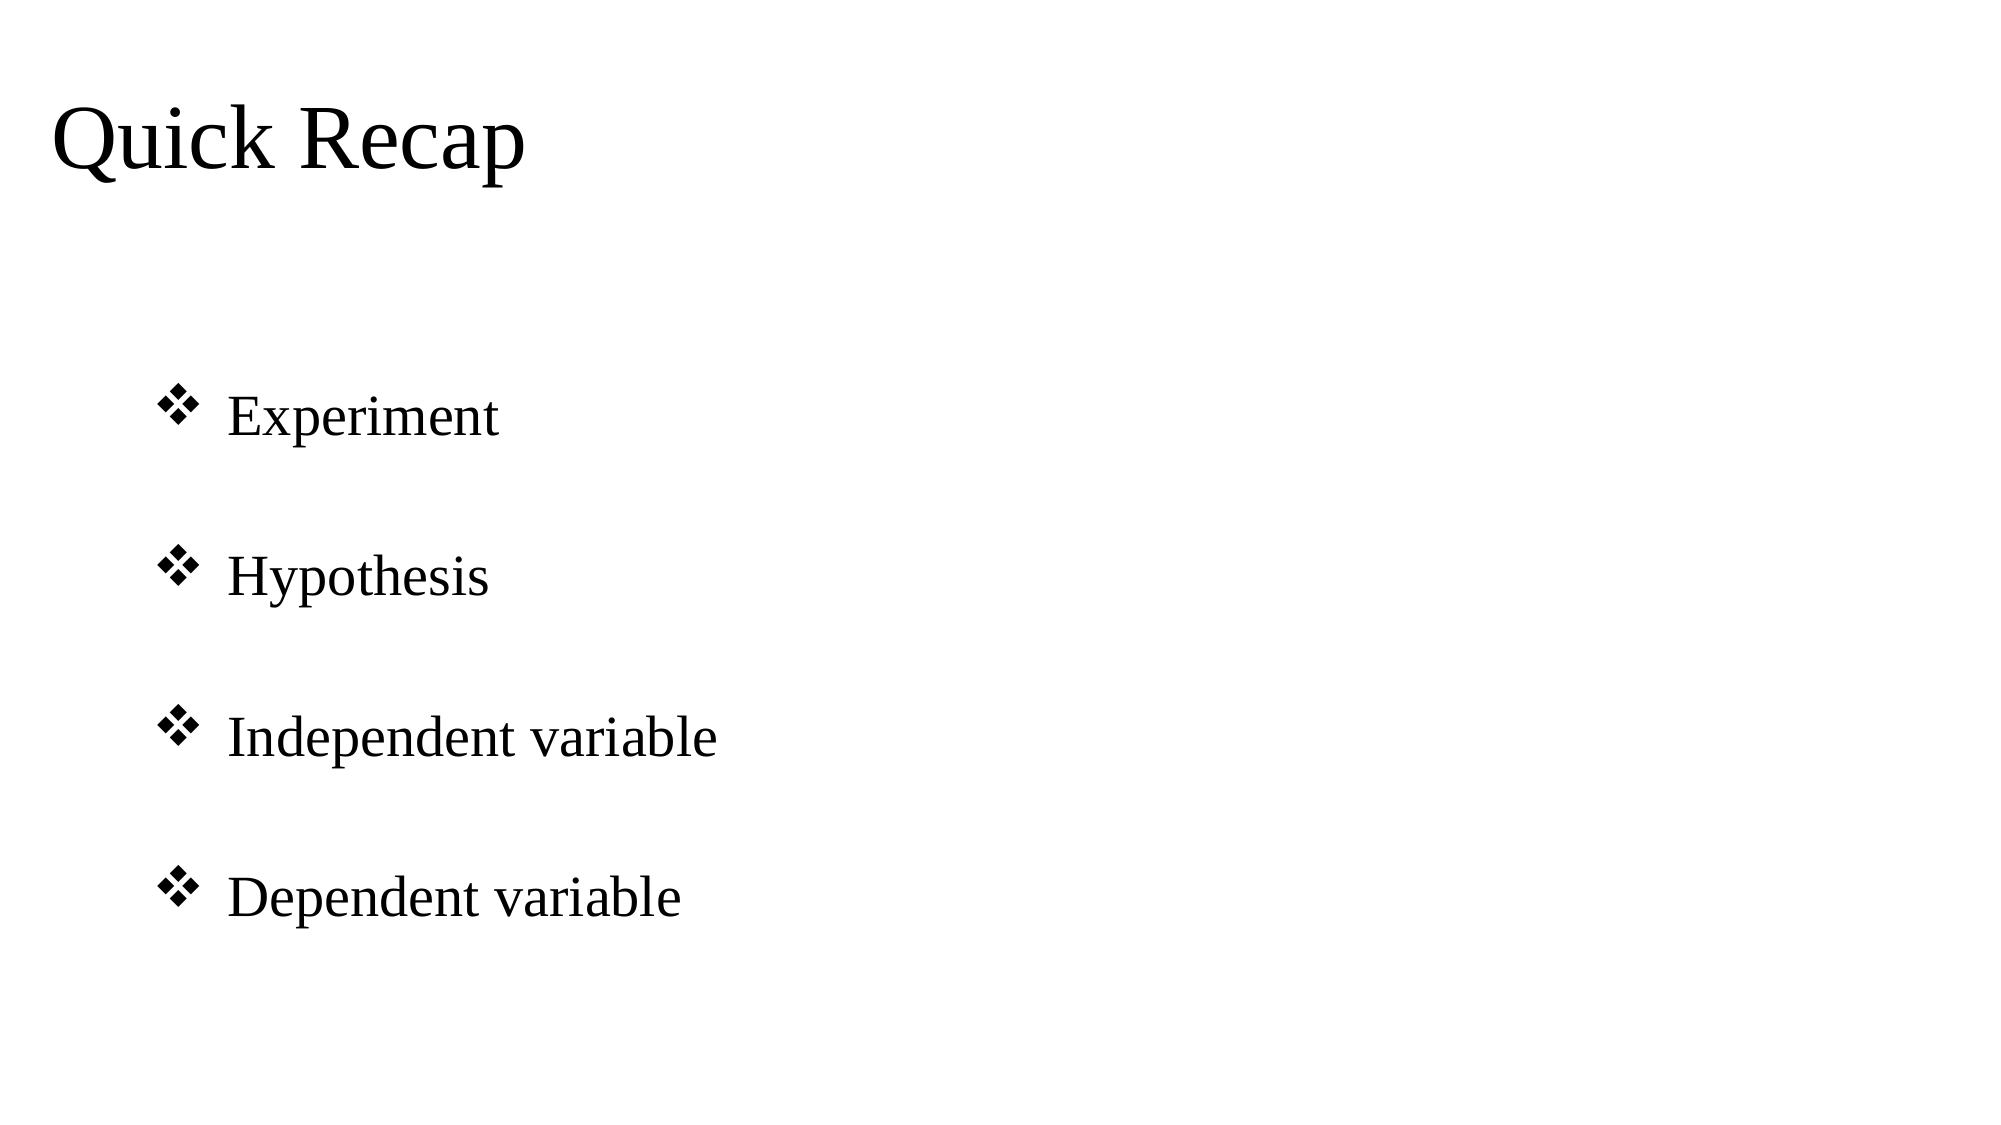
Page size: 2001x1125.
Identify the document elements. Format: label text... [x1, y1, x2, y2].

list Experiment Hypothesis Independent variable Dependent variable [137, 299, 1863, 1014]
title Quick Recap [36, 0, 1863, 278]
